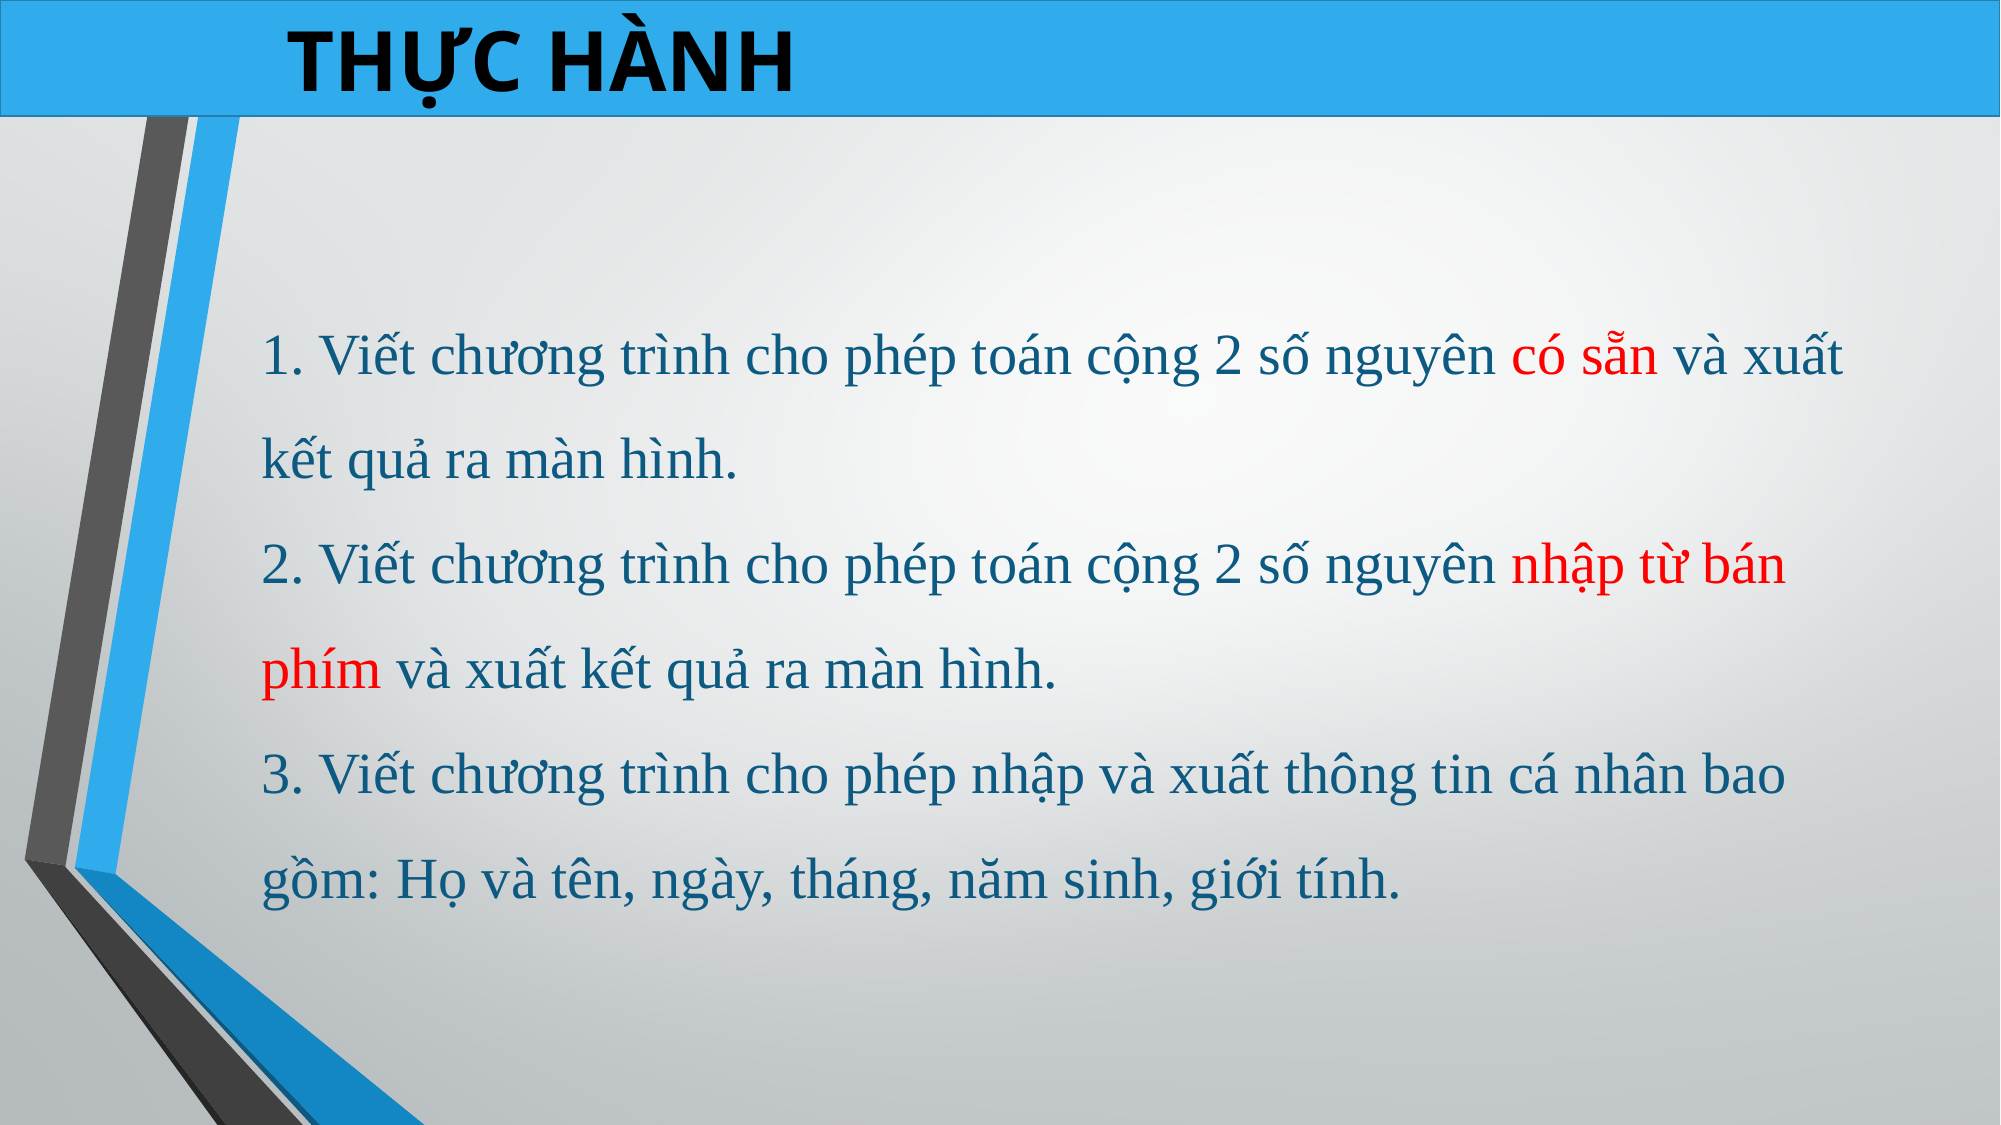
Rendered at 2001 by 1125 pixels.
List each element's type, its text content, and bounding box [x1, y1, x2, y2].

text_box 1. Viết chương trình cho phép toán cộng 2 số nguyên có sẵn và xuất kết quả ra màn hình. 2. Viết chương trình cho phép toán cộng 2 số nguyên nhập từ bán phím và xuất kết quả ra màn hình. 3. Viết chương trình cho phép nhập và xuất thông tin cá nhân bao gồm: Họ và tên, ngày, tháng, năm sinh, giới tính. [246, 273, 1914, 918]
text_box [0, 0, 2000, 118]
